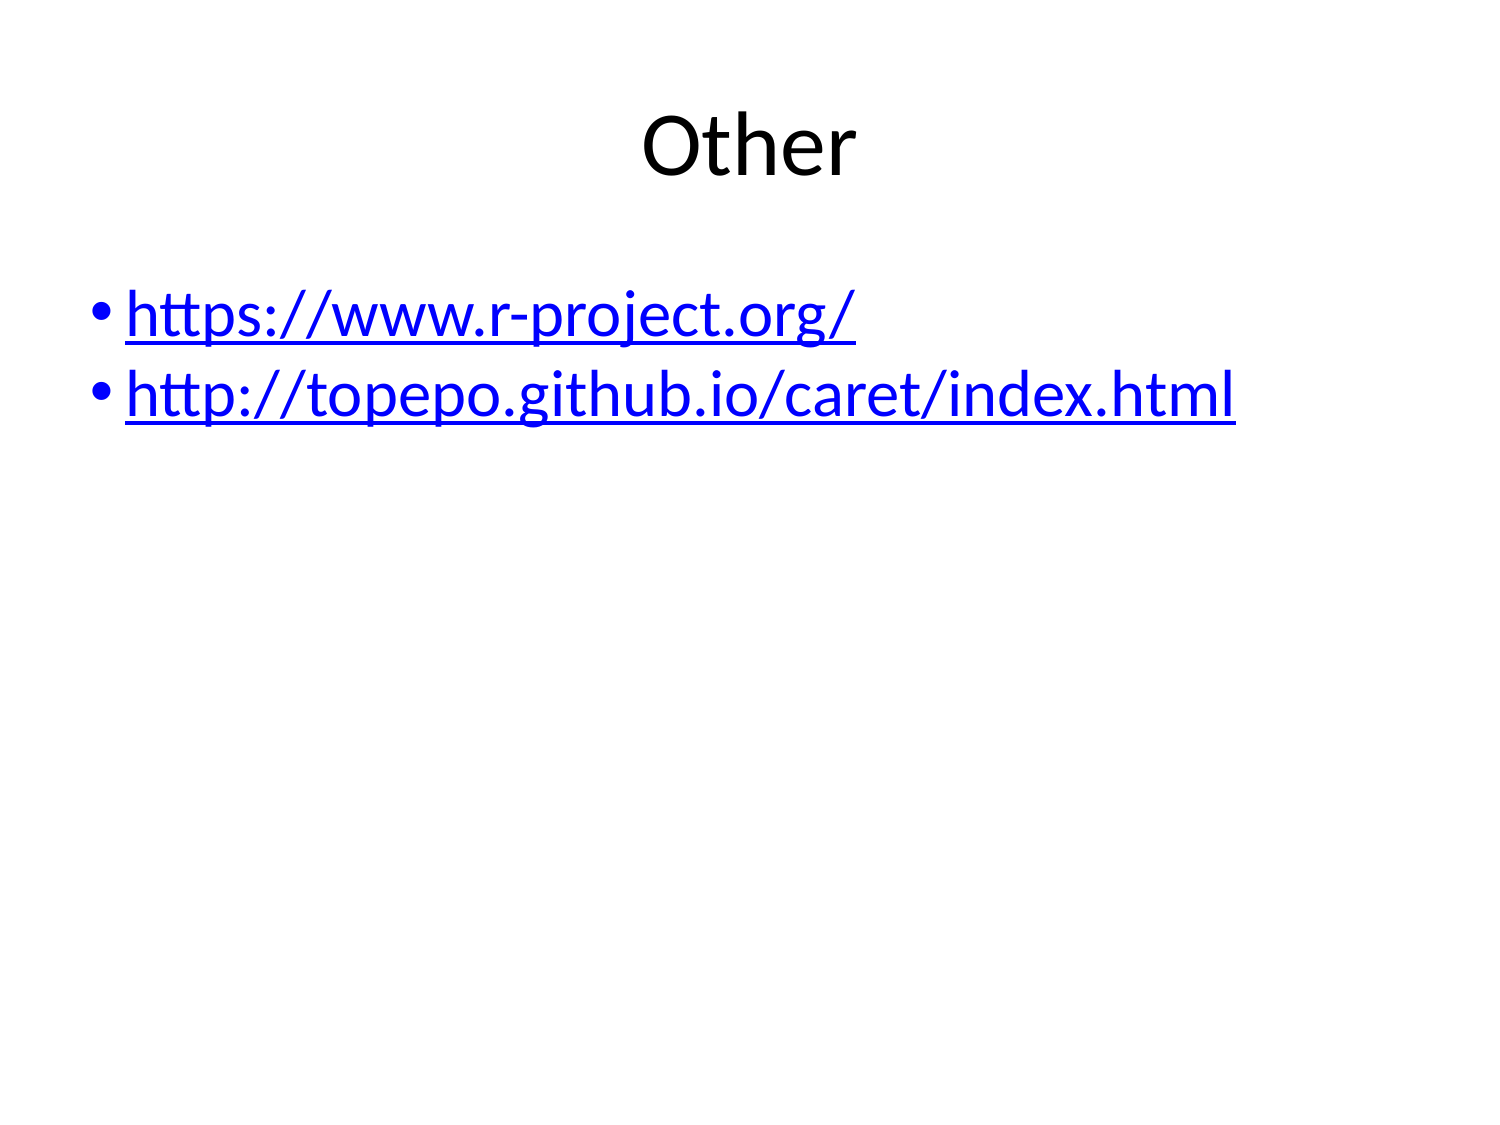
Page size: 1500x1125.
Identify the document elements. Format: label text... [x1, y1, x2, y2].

text_box https://www.r-project.org/ http://topepo.github.io/caret/index.html [75, 262, 1425, 1005]
text_box Other [75, 45, 1425, 233]
